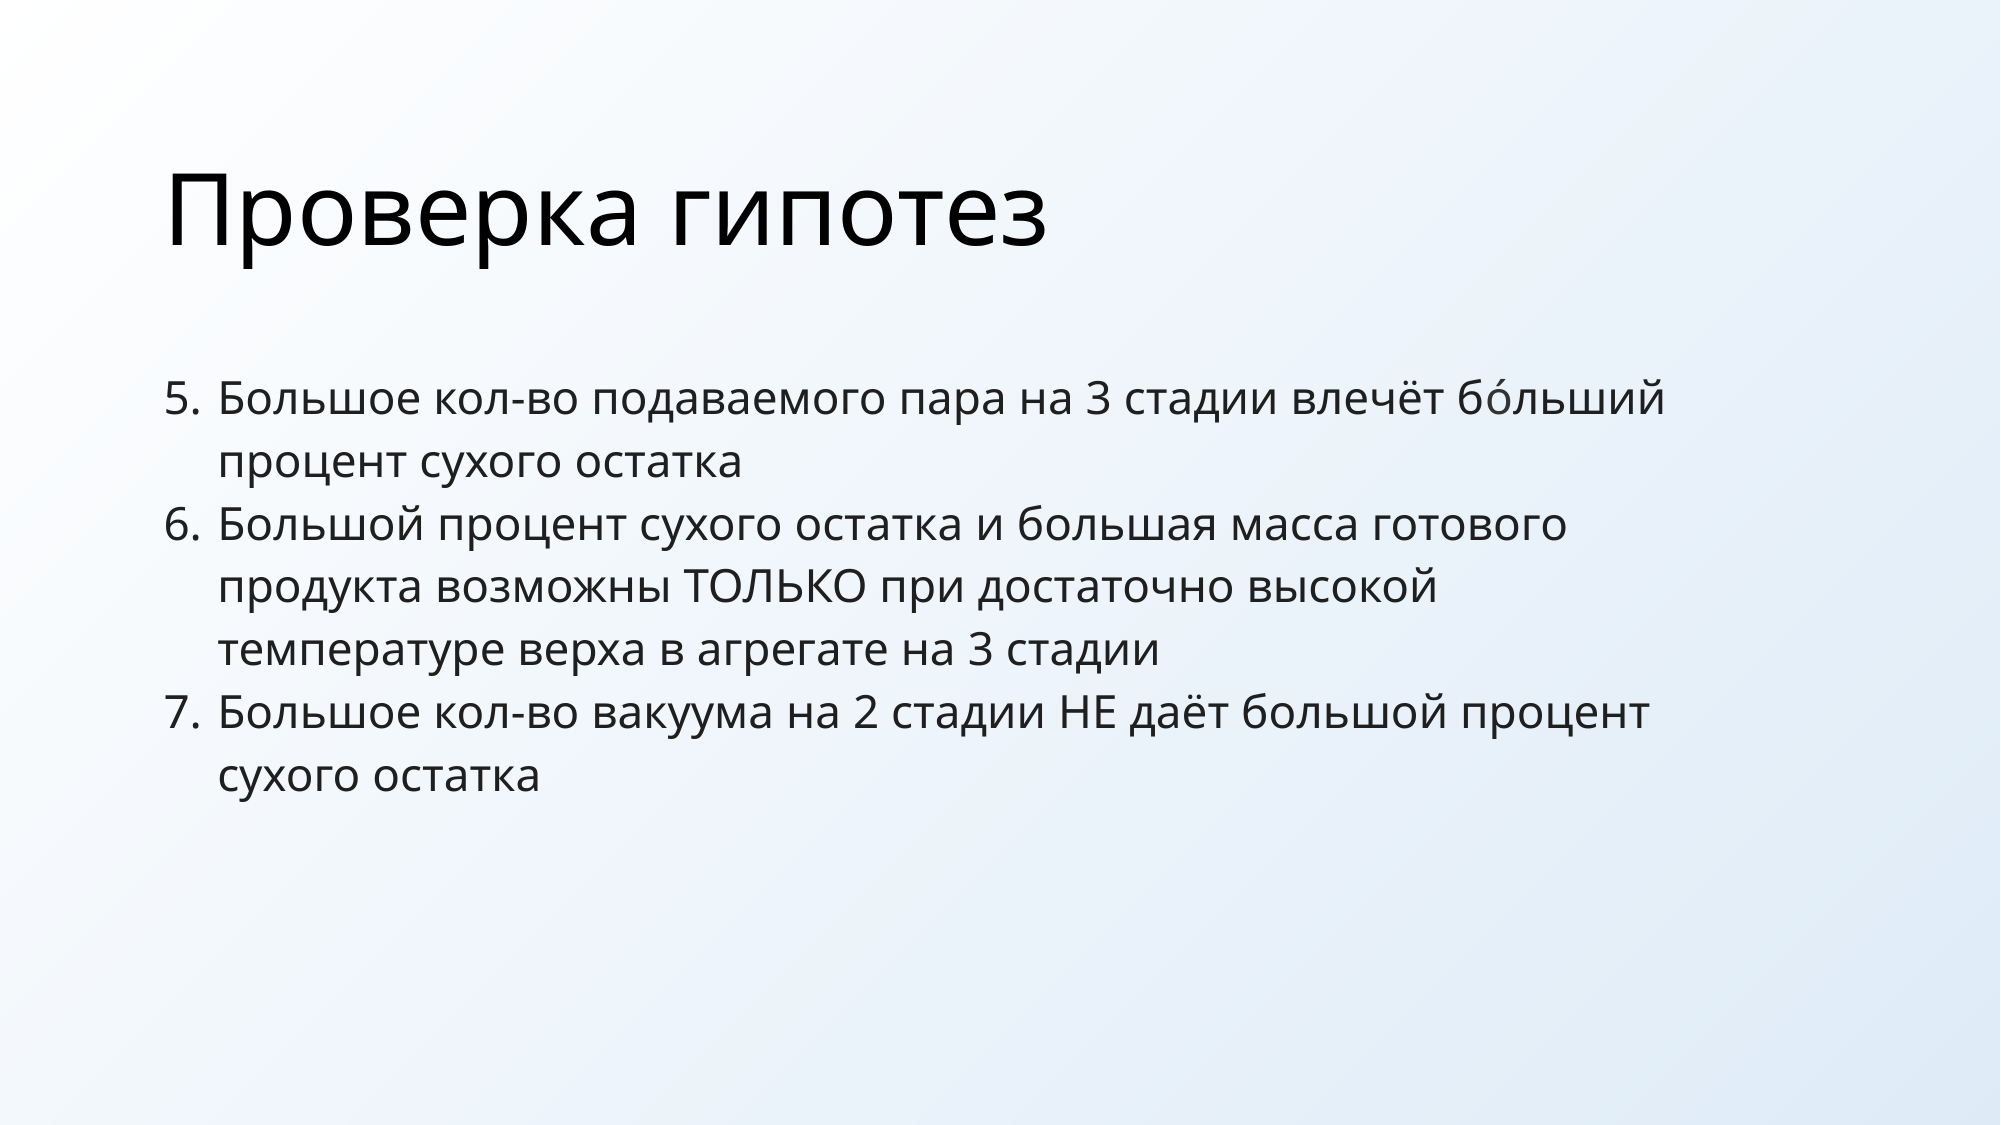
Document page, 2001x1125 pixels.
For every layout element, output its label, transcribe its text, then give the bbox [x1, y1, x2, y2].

text_box Большое кол-во подаваемого пара на 3 стадии влечёт бóльший процент сухого остатка Большой процент сухого остатка и большая масса готового продукта возможны ТОЛЬКО при достаточно высокой температуре верха в агрегате на 3 стадии Большое кол-во вакуума на 2 стадии НЕ даёт большой процент сухого остатка [148, 354, 1728, 808]
text_box Проверка гипотез [148, 137, 1066, 273]
